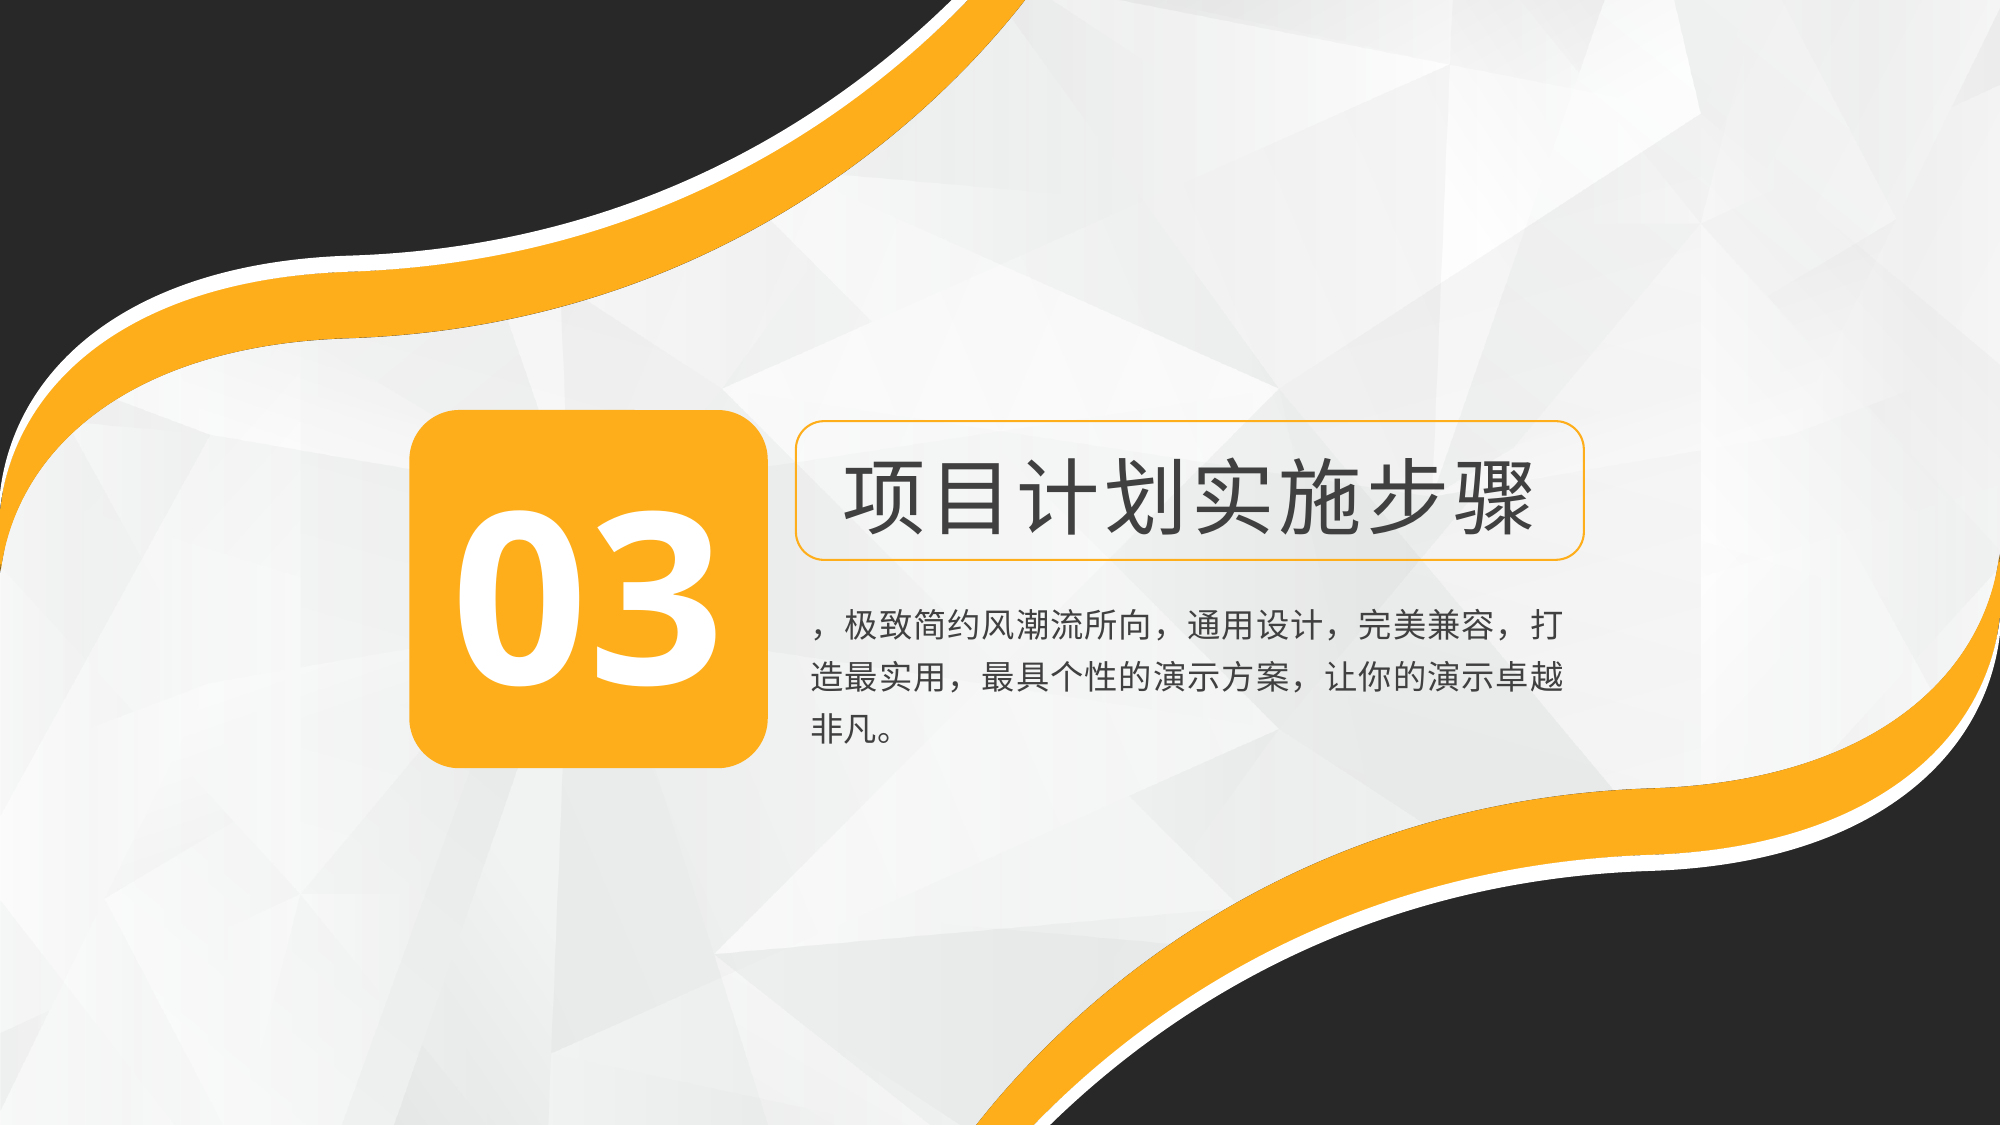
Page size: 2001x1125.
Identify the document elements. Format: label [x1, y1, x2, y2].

text_box [0, 0, 1025, 573]
text_box [974, 553, 2000, 1125]
picture [1025, 0, 2000, 553]
picture [0, 573, 974, 1125]
